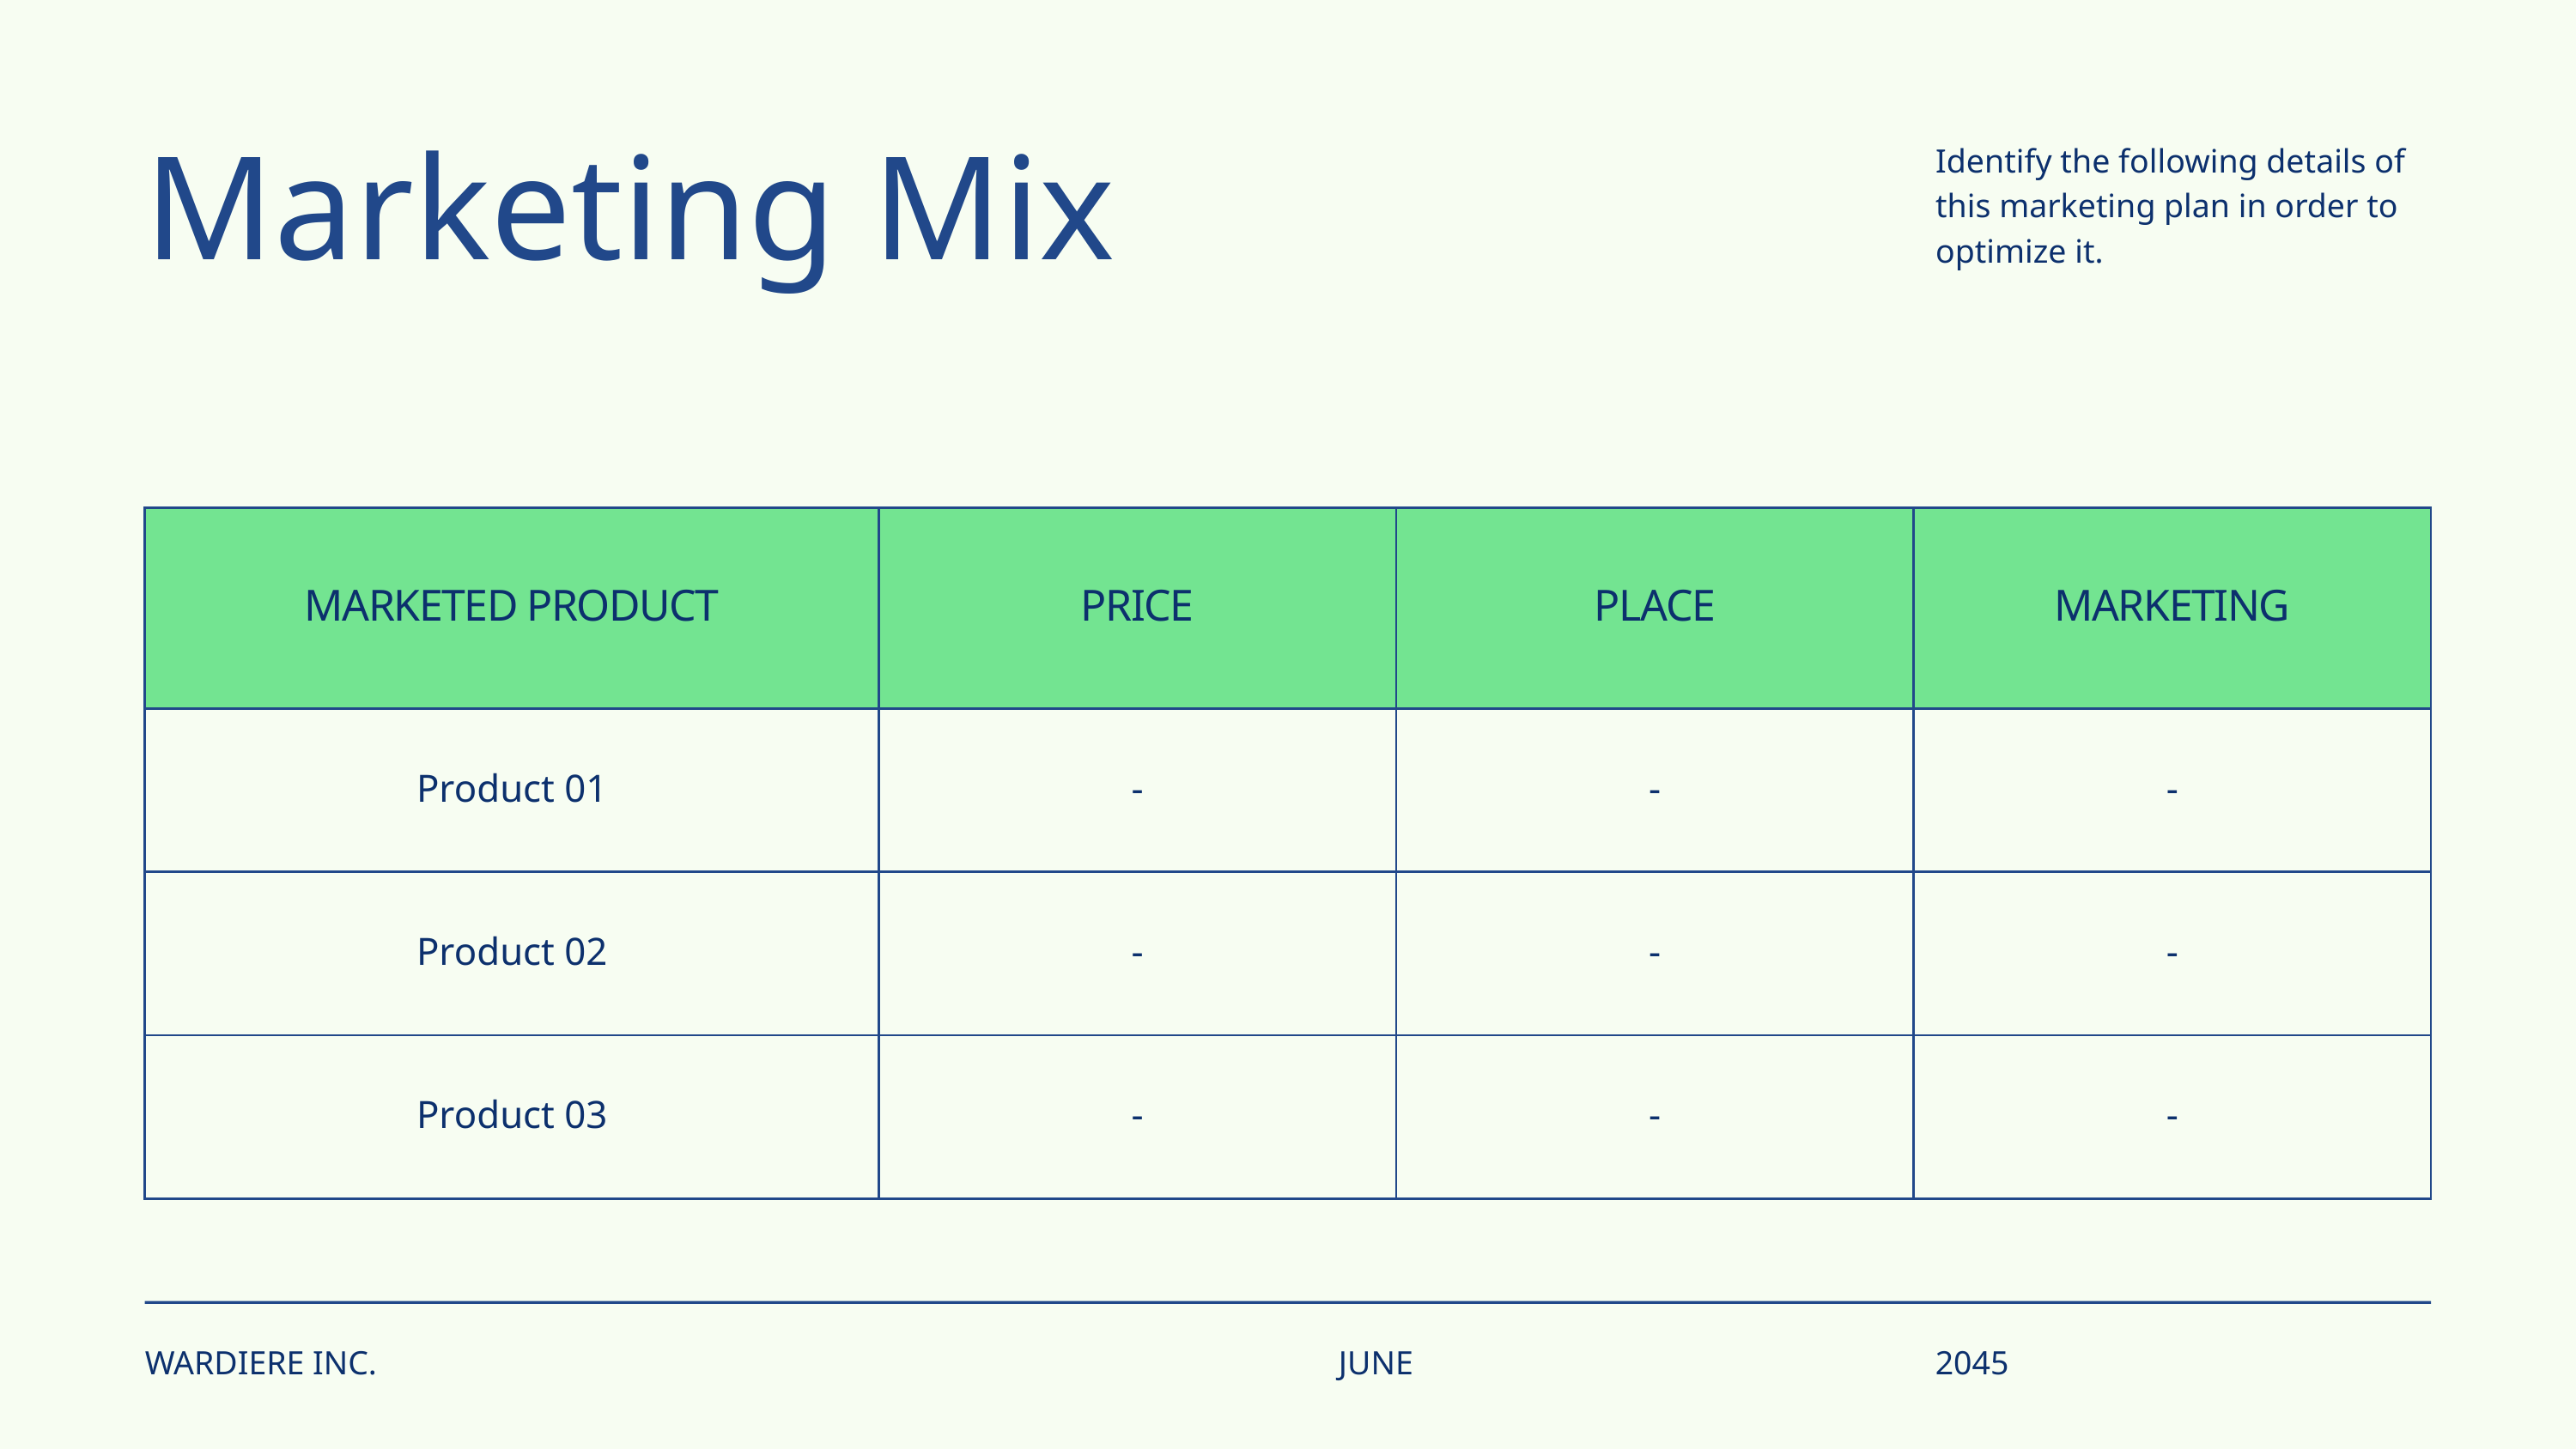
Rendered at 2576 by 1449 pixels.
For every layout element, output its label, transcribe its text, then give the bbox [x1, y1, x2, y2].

table_cell Product 01 [146, 710, 878, 870]
table_cell - [1397, 873, 1912, 1034]
table_cell - [880, 873, 1395, 1034]
table_cell - [1397, 710, 1912, 870]
text_box JUNE [1338, 1336, 1836, 1381]
table_header MARKETING [1915, 509, 2430, 707]
table_header MARKETED PRODUCT [146, 509, 878, 707]
table_header PRICE [880, 509, 1395, 707]
text_box Identify the following details of this marketing plan in order to optimize it. [1935, 134, 2432, 270]
text_box 2045 [1935, 1336, 2432, 1381]
table_cell - [880, 710, 1395, 870]
table_cell - [880, 1036, 1395, 1197]
table_cell - [1915, 873, 2430, 1034]
table_cell Product 03 [146, 1036, 878, 1197]
table_cell Product 02 [146, 873, 878, 1034]
text_box Marketing Mix [144, 123, 1655, 288]
table_cell - [1397, 1036, 1912, 1197]
table_cell - [1915, 710, 2430, 870]
table_header PLACE [1397, 509, 1912, 707]
table_cell - [1915, 1036, 2430, 1197]
text_box WARDIERE INC. [144, 1336, 638, 1381]
